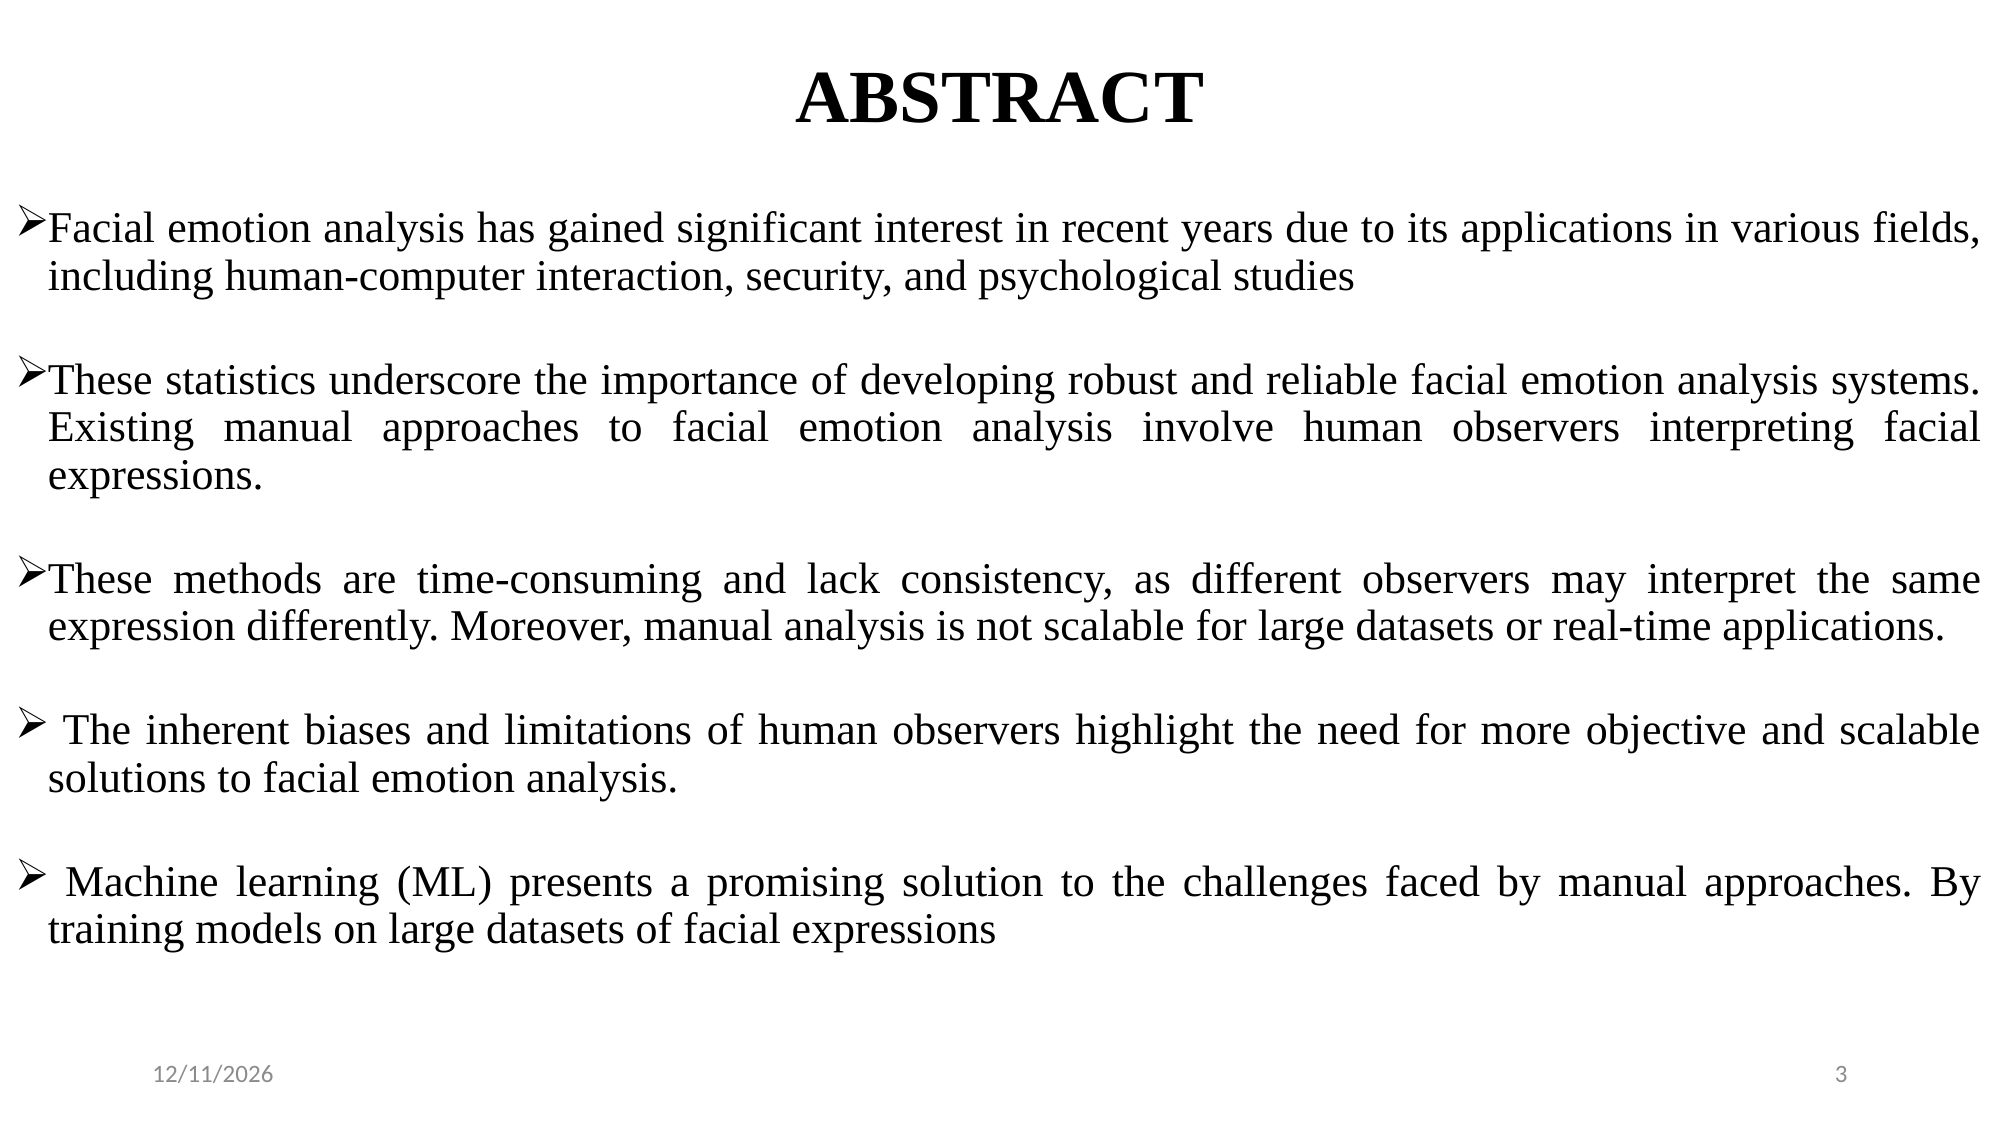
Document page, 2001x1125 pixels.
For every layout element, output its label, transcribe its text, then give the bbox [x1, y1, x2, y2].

title ABSTRACT [0, 0, 2000, 197]
slide_number 3 [1412, 1042, 1863, 1103]
list Facial emotion analysis has gained significant interest in recent years due to its applications in various fields, including human-computer interaction, security, and psychological studies These statistics underscore the importance of developing robust and reliable facial emotion analysis systems. Existing manual approaches to facial emotion analysis involve human observers interpreting facial expressions. These methods are time-consuming and lack consistency, as different observers may interpret the same expression differently. Moreover, manual analysis is not scalable for large datasets or real-time applications. The inherent biases and limitations of human observers highlight the need for more objective and scalable solutions to facial emotion analysis. Machine learning (ML) presents a promising solution to the challenges faced by manual approaches. By training models on large datasets of facial expressions [0, 197, 2000, 1014]
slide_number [137, 1042, 588, 1103]
